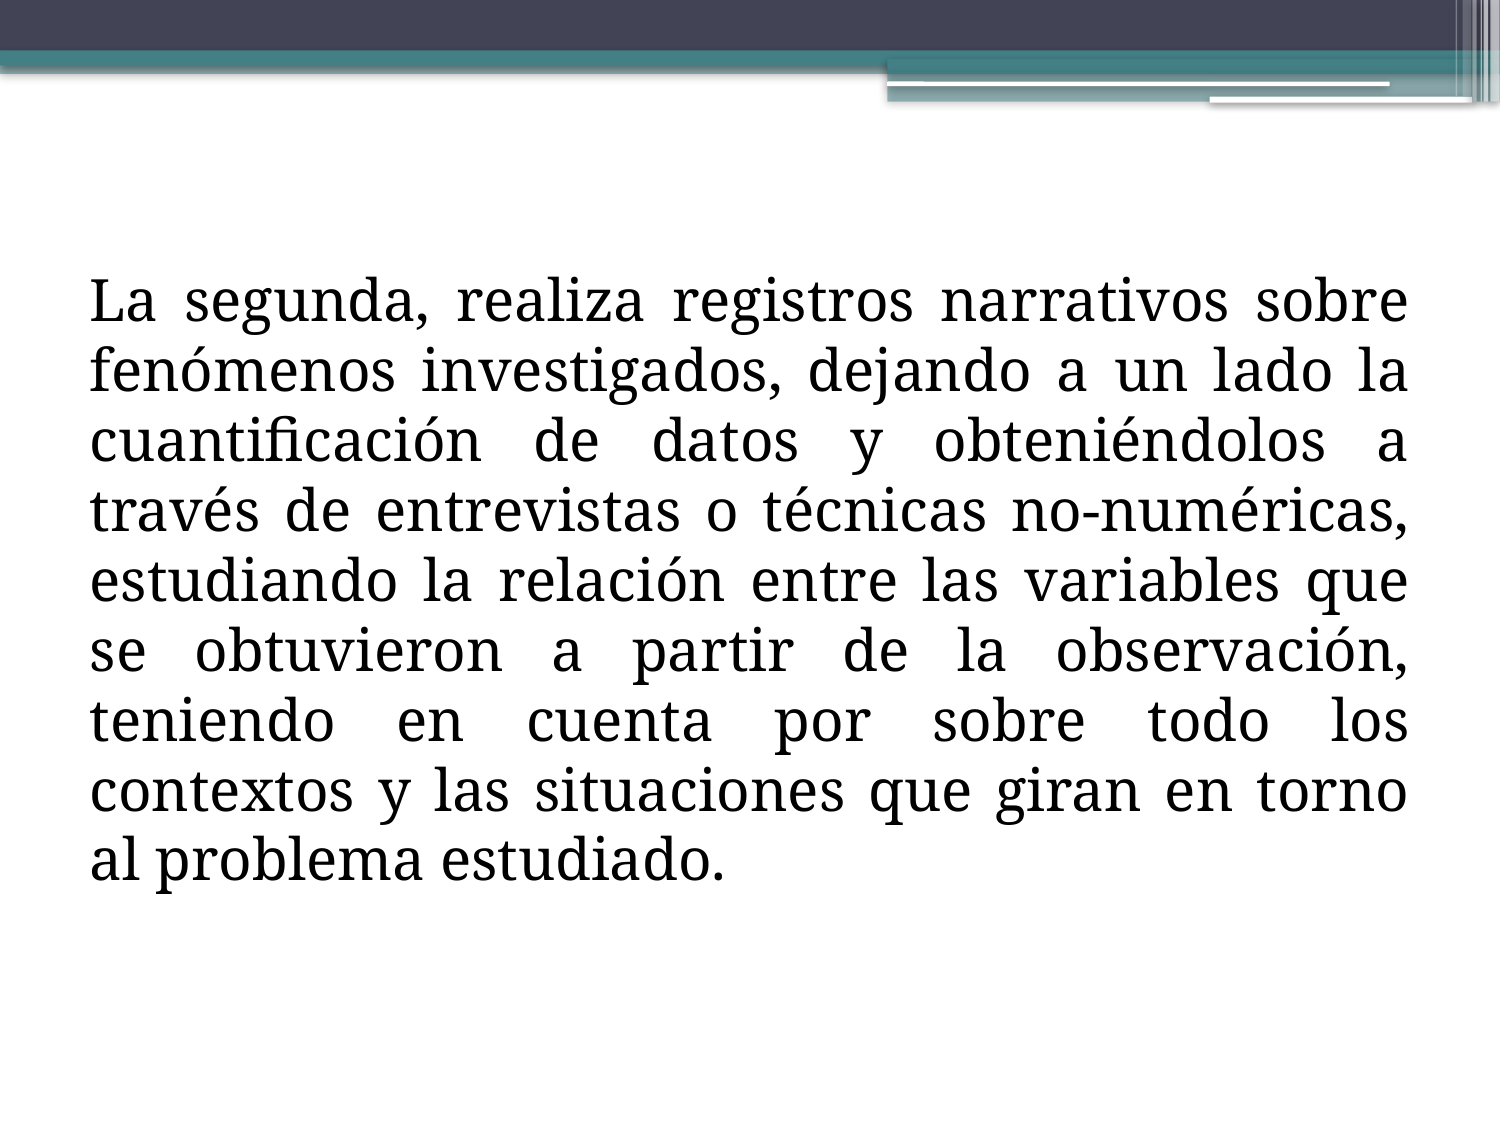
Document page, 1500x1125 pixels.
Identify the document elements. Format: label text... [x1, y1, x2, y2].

list La segunda, realiza registros narrativos sobre fenómenos investigados, dejando a un lado la cuantificación de datos y obteniéndolos a través de entrevistas o técnicas no-numéricas, estudiando la relación entre las variables que se obtuvieron a partir de la observación, teniendo en cuenta por sobre todo los contextos y las situaciones que giran en torno al problema estudiado. [75, 255, 1425, 941]
